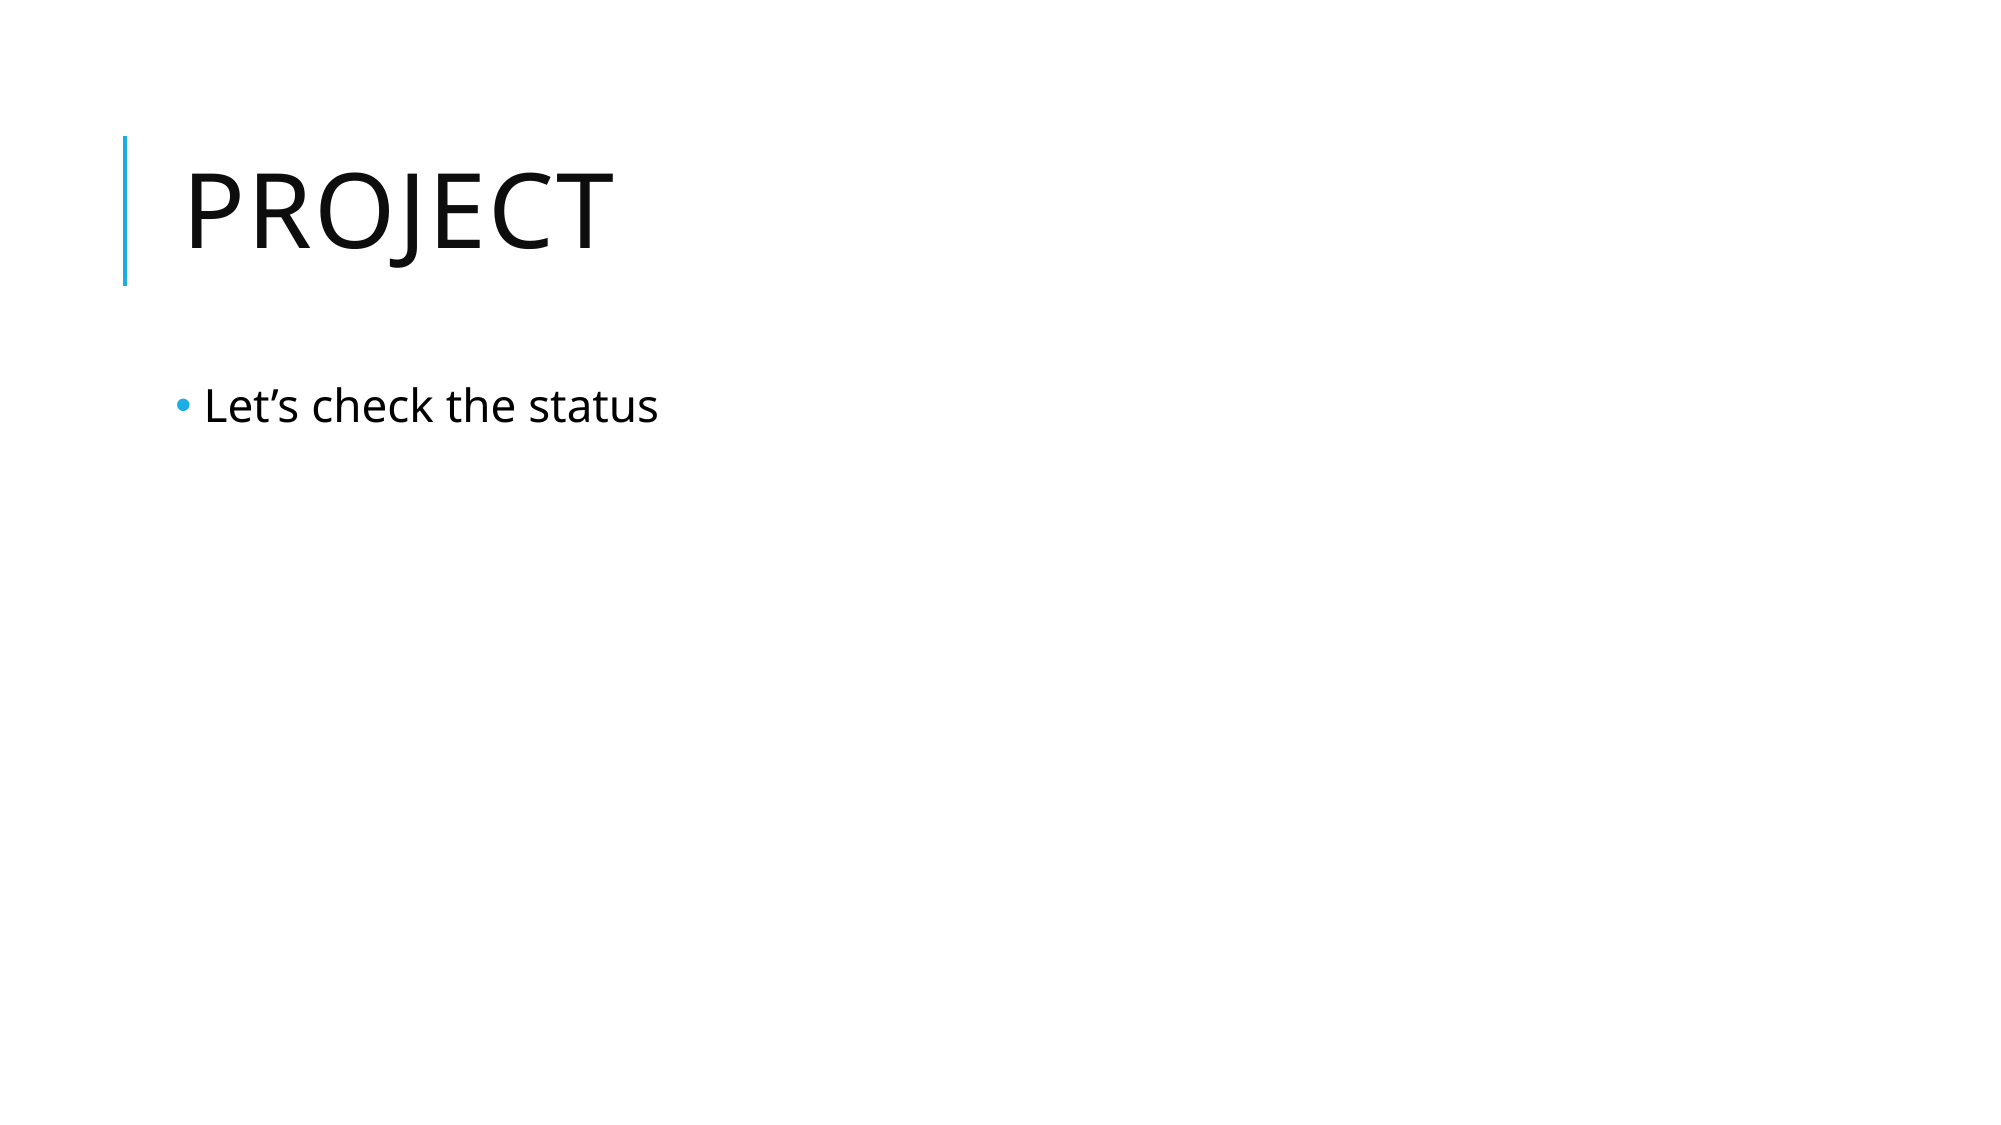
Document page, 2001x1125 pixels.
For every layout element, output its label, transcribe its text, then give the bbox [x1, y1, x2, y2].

list Let’s check the status [168, 375, 1763, 1035]
title Project [168, 96, 1763, 342]
